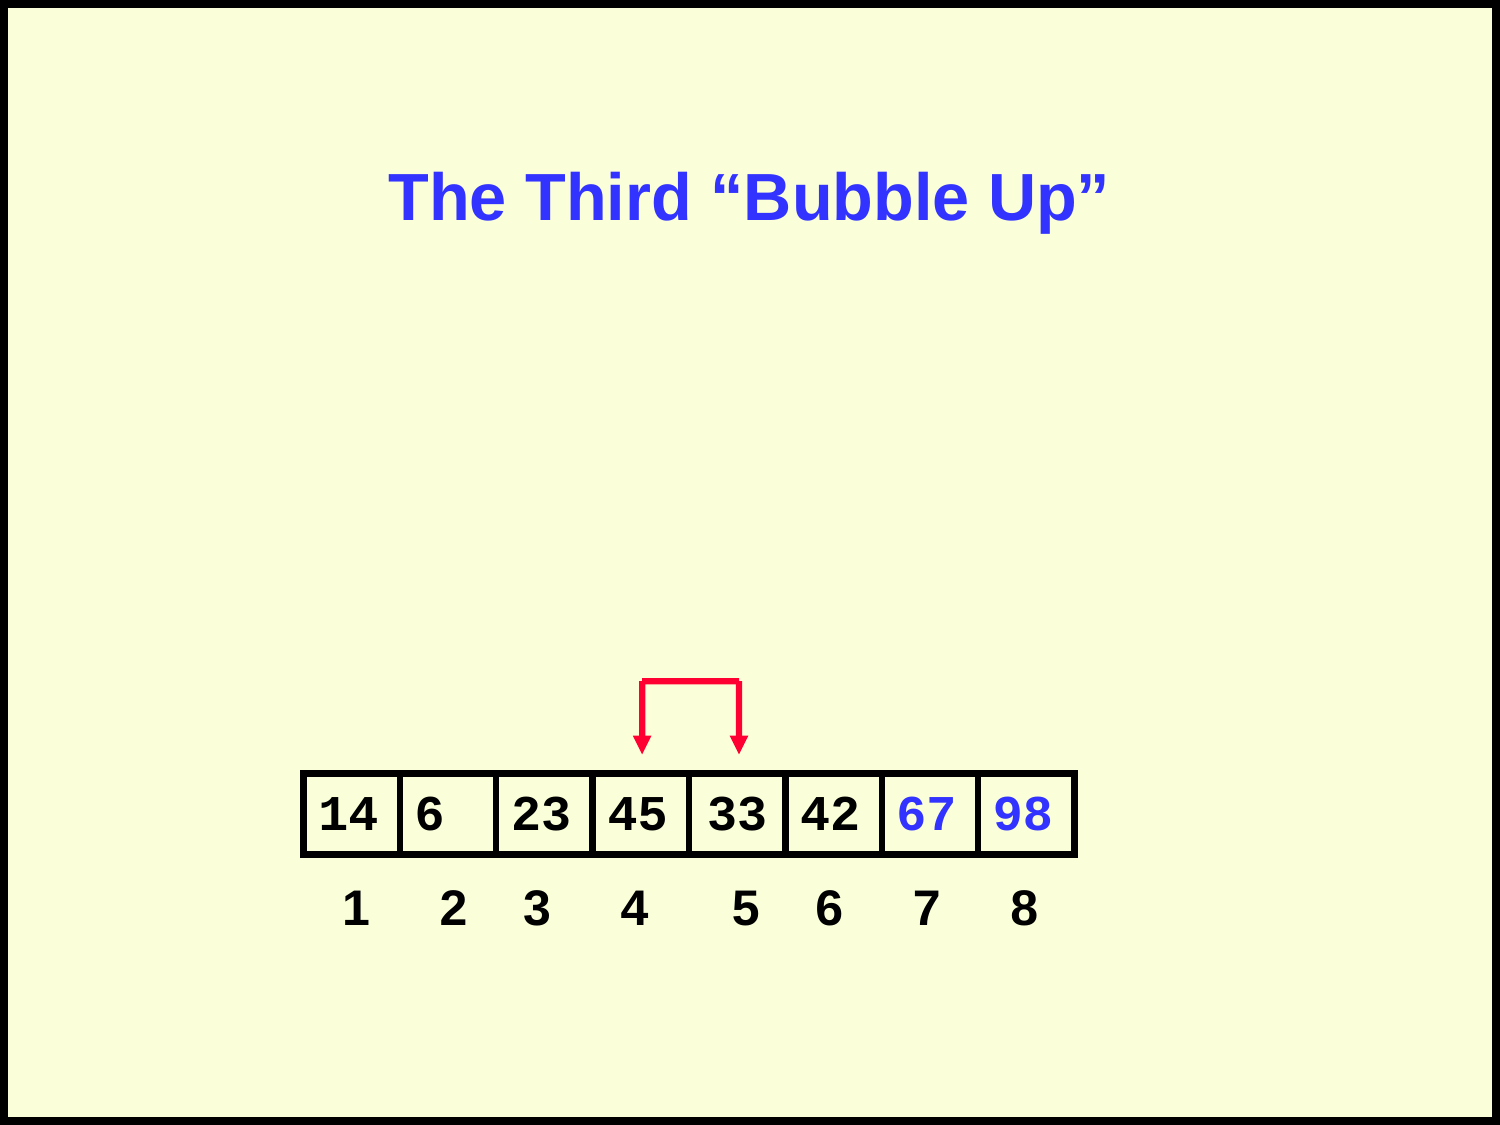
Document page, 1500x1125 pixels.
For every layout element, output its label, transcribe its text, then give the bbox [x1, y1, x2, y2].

text_box 42 [786, 773, 881, 855]
text_box 1 2 3 4 5 6 7 8 [327, 868, 1055, 943]
text_box 98 [978, 773, 1075, 855]
text_box 14 [303, 773, 400, 855]
text_box 45 [592, 773, 688, 855]
title The Third “Bubble Up” [112, 99, 1388, 288]
text_box 23 [497, 773, 592, 855]
text_box 33 [688, 773, 786, 855]
text_box 67 [881, 773, 978, 855]
text_box 6 [400, 773, 497, 855]
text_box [642, 681, 739, 755]
